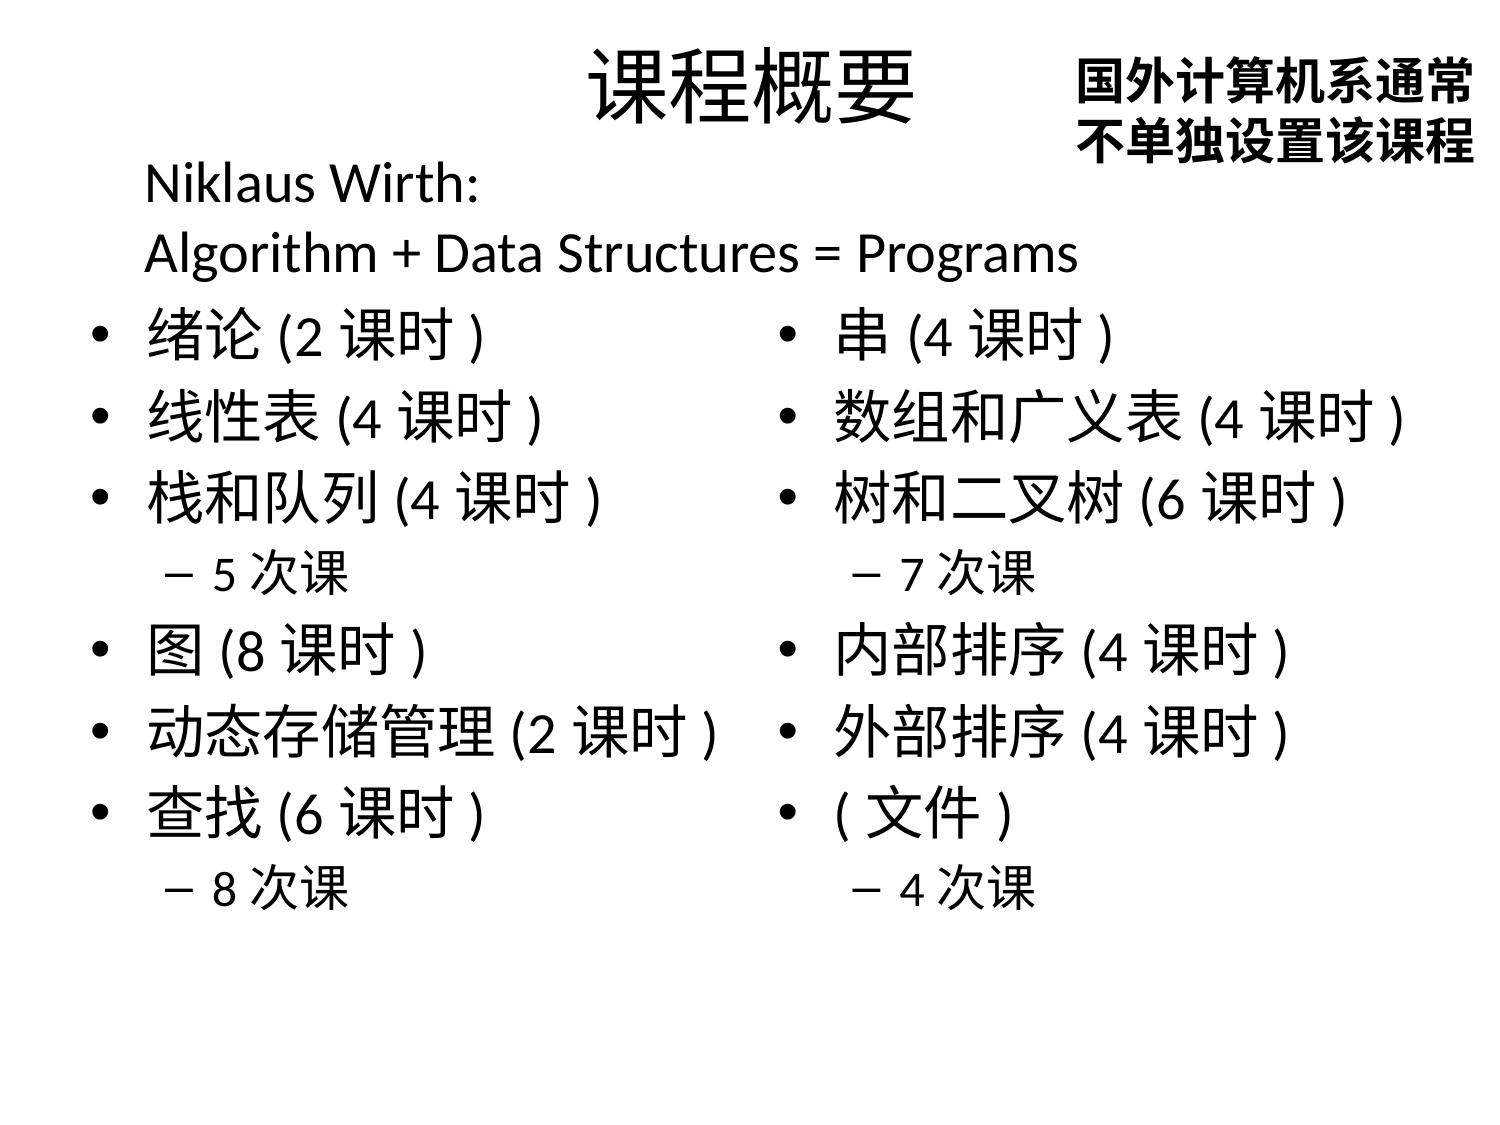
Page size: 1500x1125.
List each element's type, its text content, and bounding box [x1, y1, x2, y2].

text_box 国外计算机系通常 不单独设置该课程 [1060, 42, 1491, 178]
title 课程概要 [76, 0, 1427, 173]
text_box Niklaus Wirth: Algorithm + Data Structures = Programs [129, 137, 1096, 292]
list 串(4课时) 数组和广义表(4课时) 树和二叉树(6课时) 7次课 内部排序(4课时) 外部排序(4课时) (文件) 4次课 [762, 290, 1425, 1083]
list 绪论(2课时) 线性表(4课时) 栈和队列(4课时) 5次课 图(8课时) 动态存储管理(2课时) 查找(6课时) 8次课 [75, 290, 738, 1083]
